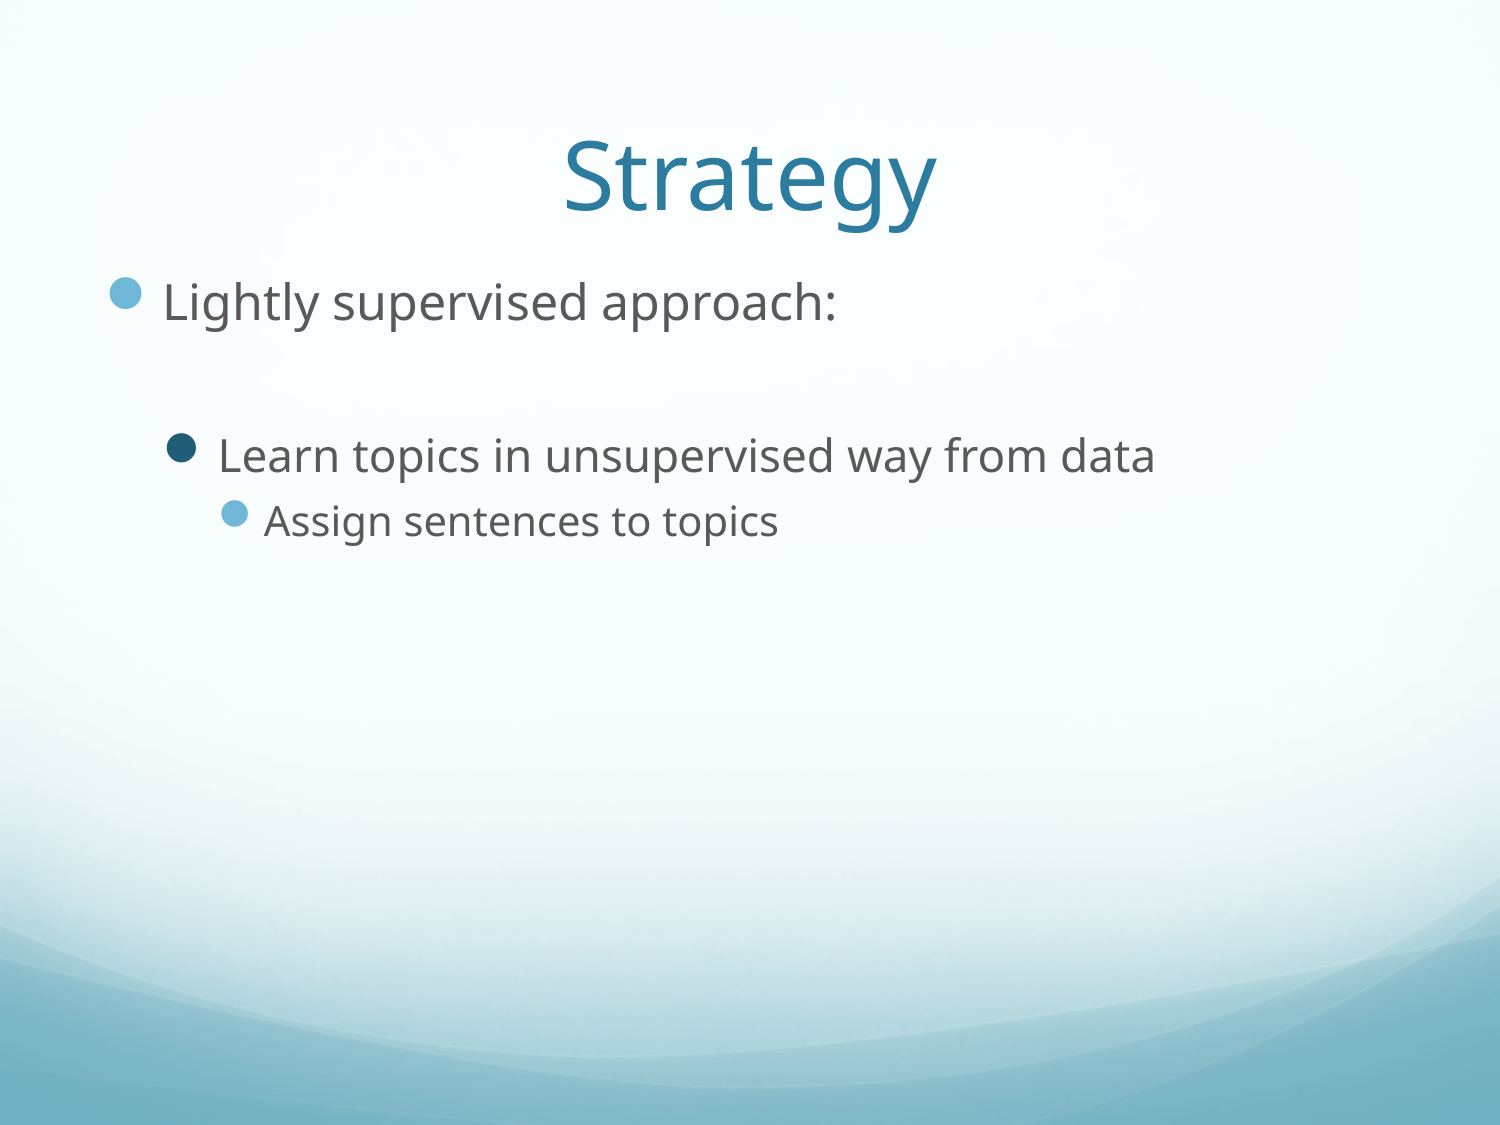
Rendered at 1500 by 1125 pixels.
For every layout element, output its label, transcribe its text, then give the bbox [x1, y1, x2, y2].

list Lightly supervised approach: Learn topics in unsupervised way from data Assign sentences to topics [90, 262, 1433, 975]
title Strategy [90, 17, 1410, 237]
